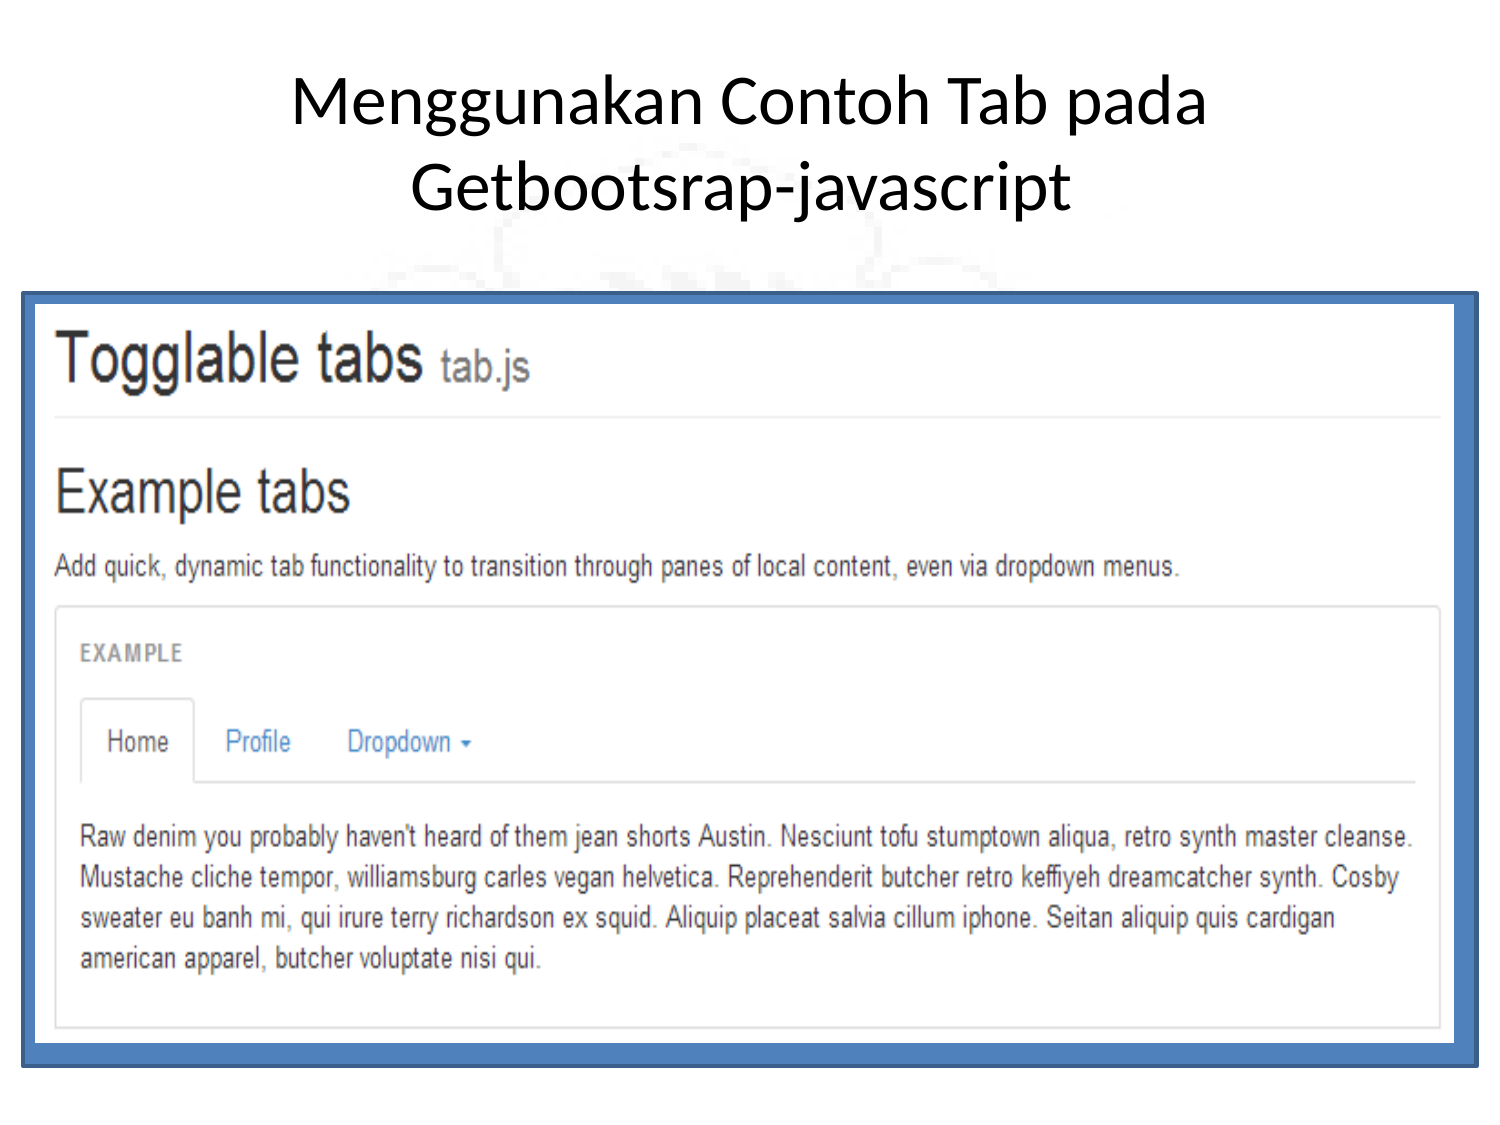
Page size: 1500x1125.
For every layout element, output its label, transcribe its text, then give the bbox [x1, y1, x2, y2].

text_box [21, 291, 1479, 1068]
title Menggunakan Contoh Tab pada Getbootsrap-javascript [75, 45, 1425, 233]
picture [34, 304, 1454, 1044]
